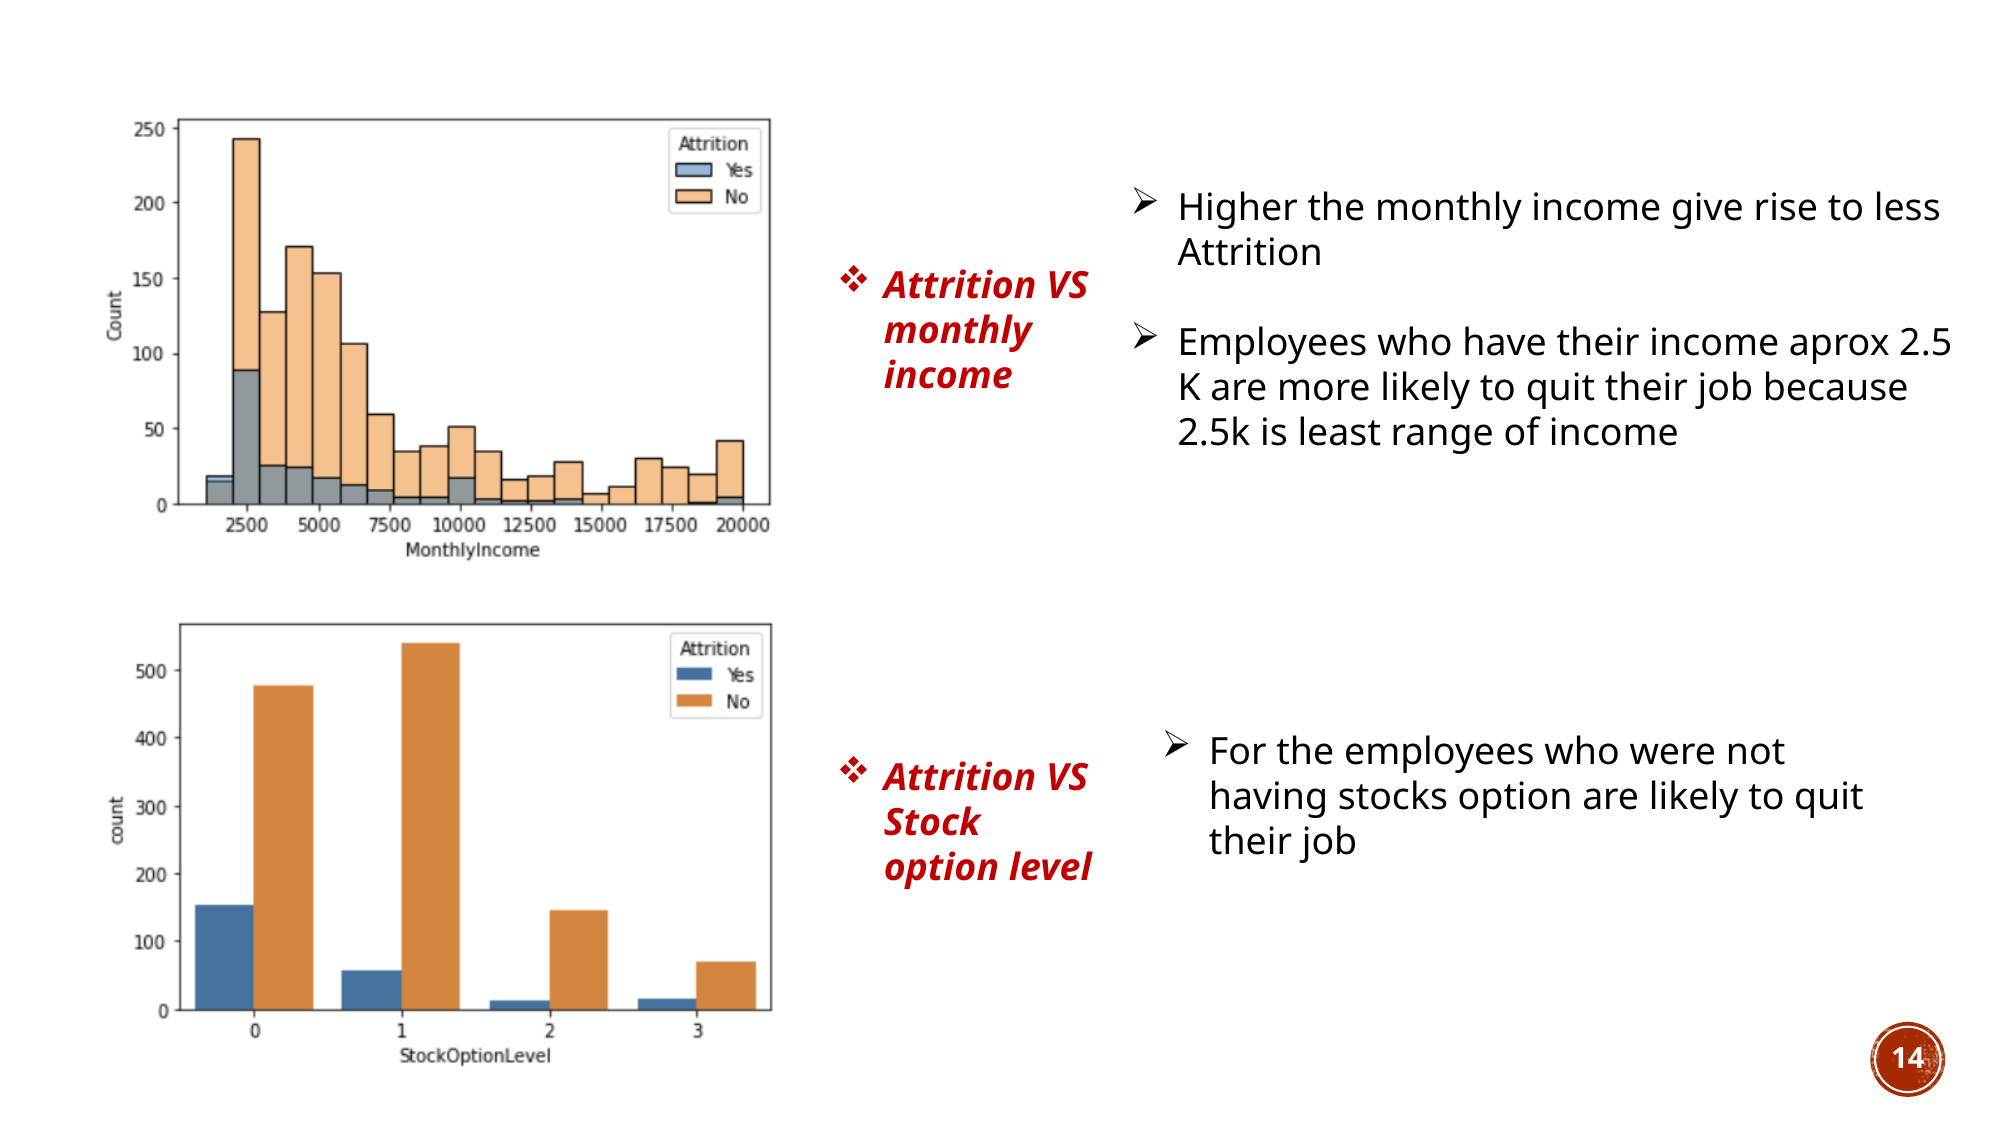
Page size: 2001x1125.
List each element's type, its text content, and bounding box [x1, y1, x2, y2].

slide_number 14 [1855, 1028, 1961, 1089]
picture [85, 93, 793, 567]
footer Email:syedameen80091@gmail.com [178, 1028, 1217, 1089]
text_box Attrition VS Stock option level [822, 745, 1121, 895]
picture [73, 609, 789, 1074]
text_box Attrition VS monthly income [822, 254, 1115, 404]
text_box For the employees who were not having stocks option are likely to quit their job [1147, 719, 1897, 869]
text_box Higher the monthly income give rise to less Attrition Employees who have their income aprox 2.5 K are more likely to quit their job because 2.5k is least range of income [1115, 176, 1982, 461]
